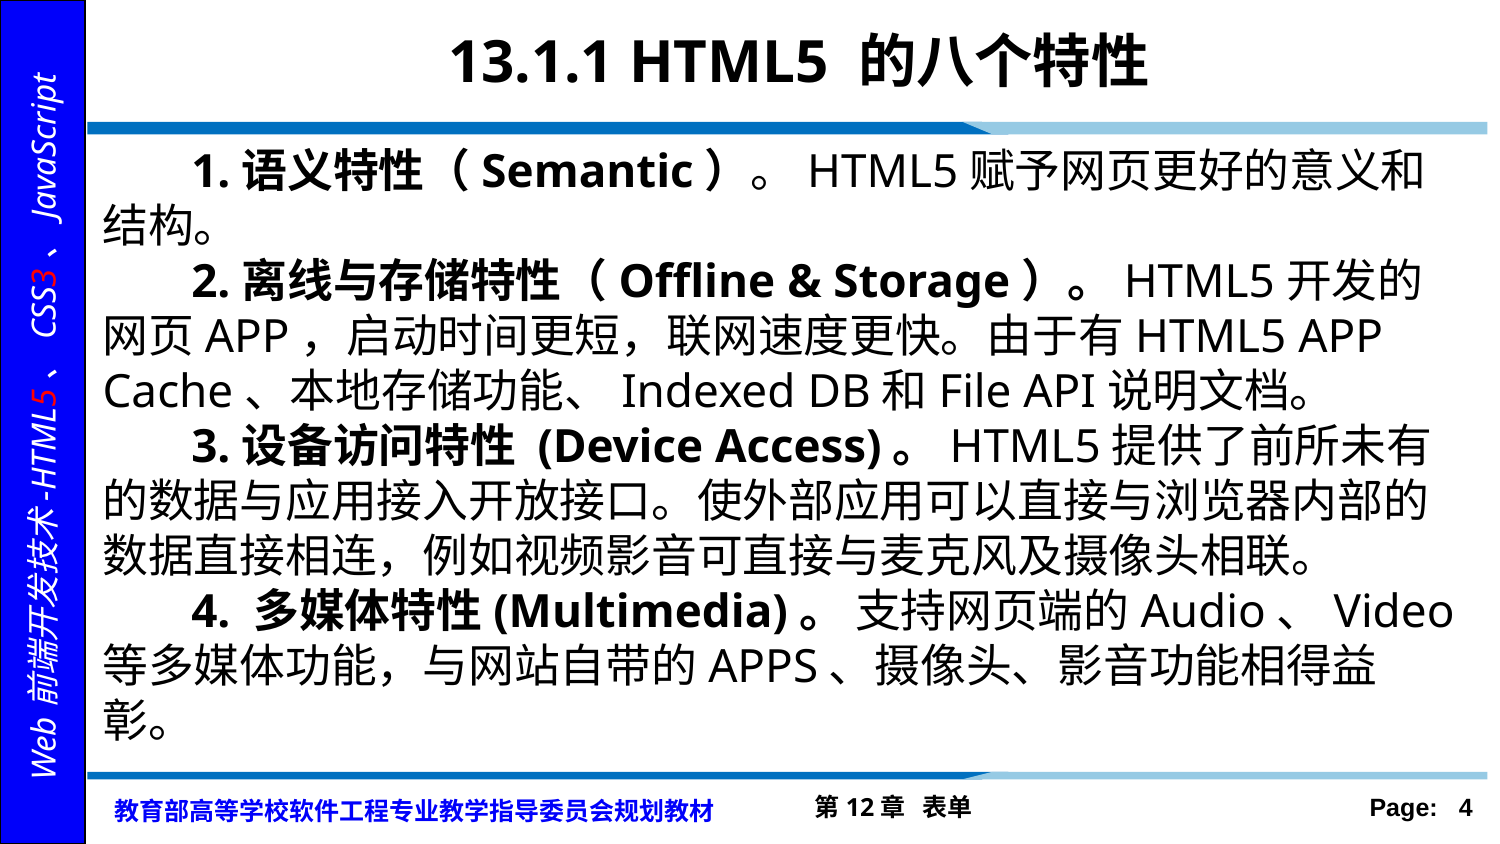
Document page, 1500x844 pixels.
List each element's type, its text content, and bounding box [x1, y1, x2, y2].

title 13.1.1 HTML5 的八个特性 [161, 11, 1436, 106]
list 1.语义特性（Semantic）。HTML5赋予网页更好的意义和结构。 2.离线与存储特性（Offline & Storage）。HTML5开发的网页APP，启动时间更短，联网速度更快。由于有HTML5 APP Cache、本地存储功能、Indexed DB和File API说明文档。 3.设备访问特性 (Device Access)。HTML5提供了前所未有的数据与应用接入开放接口。使外部应用可以直接与浏览器内部的数据直接相连，例如视频影音可直接与麦克风及摄像头相联。 4. 多媒体特性(Multimedia)。 支持网页端的Audio、Video等多媒体功能，与网站自带的APPS、摄像头、影音功能相得益彰。 [86, 133, 1484, 773]
